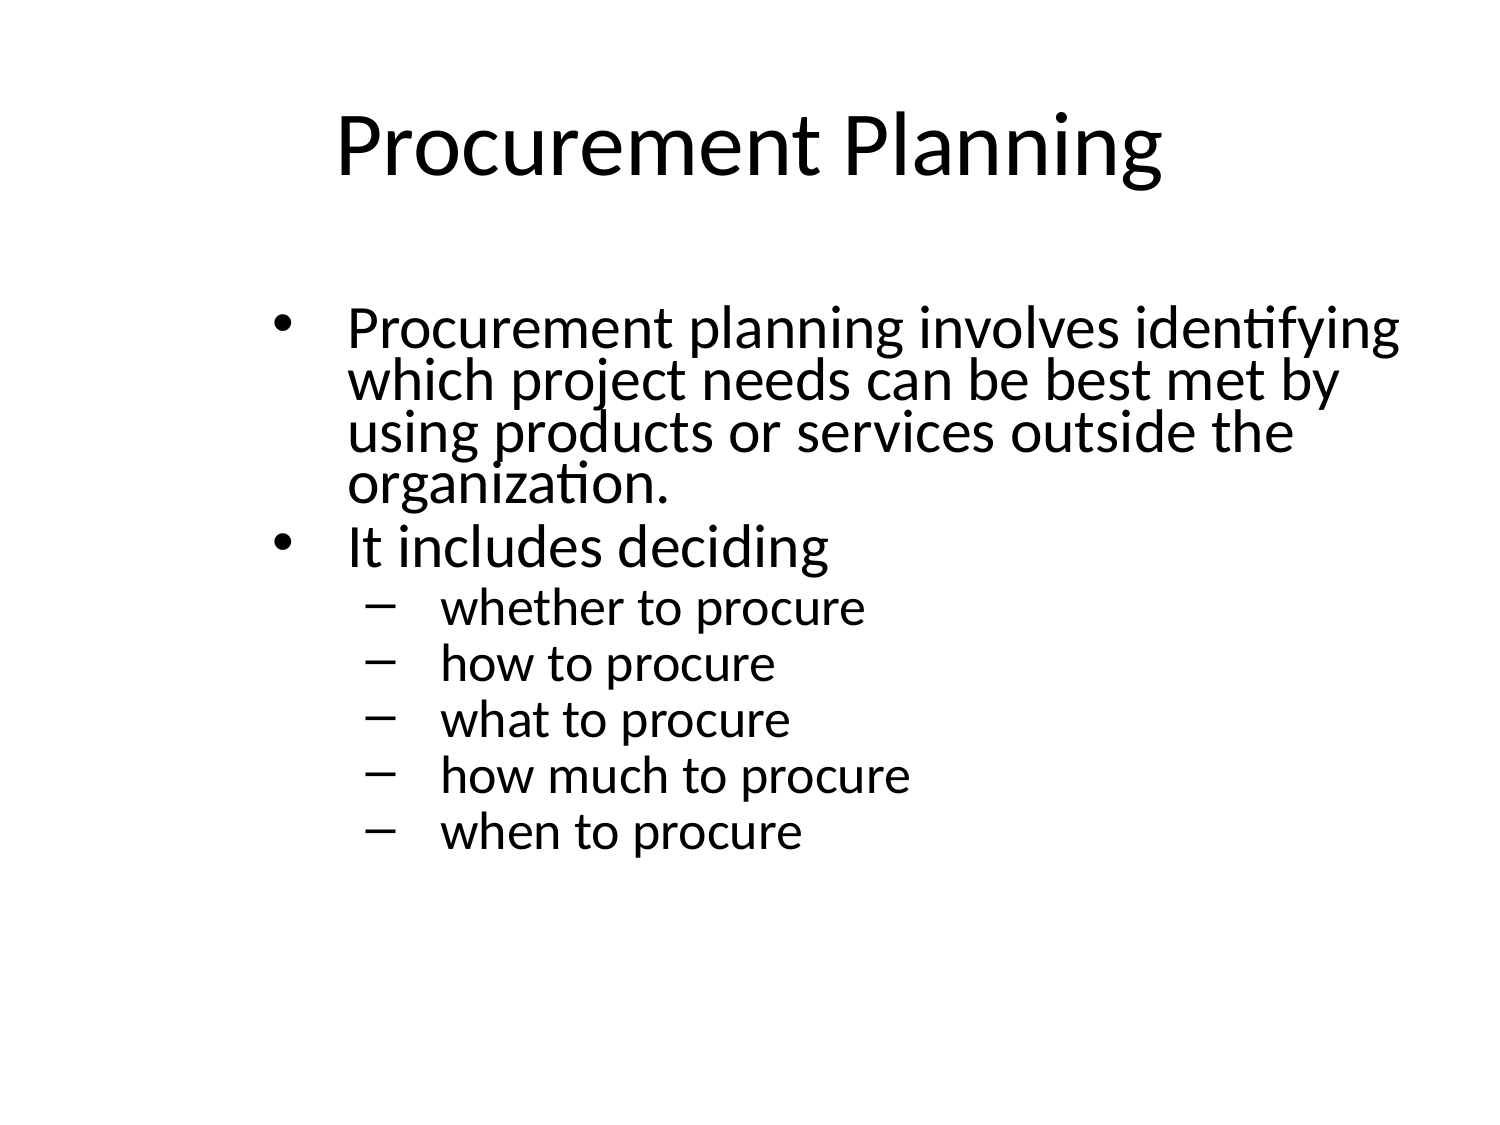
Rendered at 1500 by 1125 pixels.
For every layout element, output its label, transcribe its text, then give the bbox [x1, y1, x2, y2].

list Procurement planning involves identifying which project needs can be best met by using products or services outside the organization. It includes deciding whether to procure how to procure what to procure how much to procure when to procure [257, 299, 1419, 929]
title Procurement Planning [75, 45, 1425, 233]
